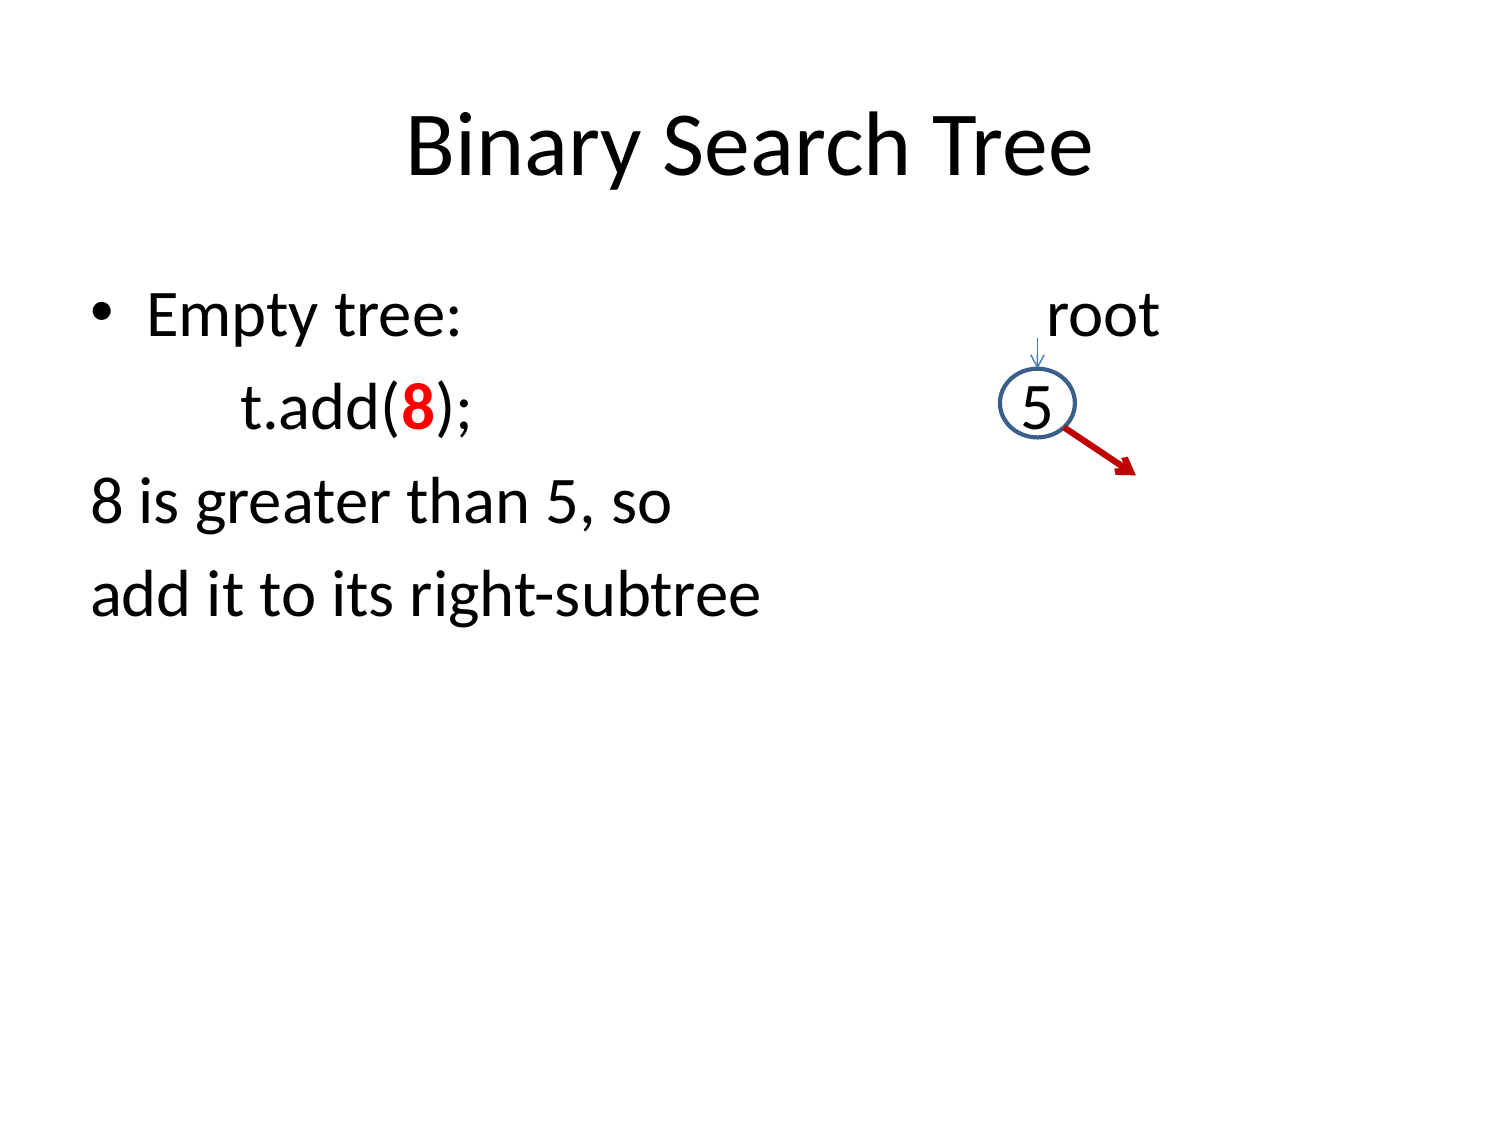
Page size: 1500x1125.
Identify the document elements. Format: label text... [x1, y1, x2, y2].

text_box [997, 366, 1078, 440]
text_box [1063, 427, 1137, 476]
list Empty tree: root t.add(8); 5 8 is greater than 5, so add it to its right-subtree [75, 262, 1425, 1005]
title Binary Search Tree [75, 45, 1425, 233]
